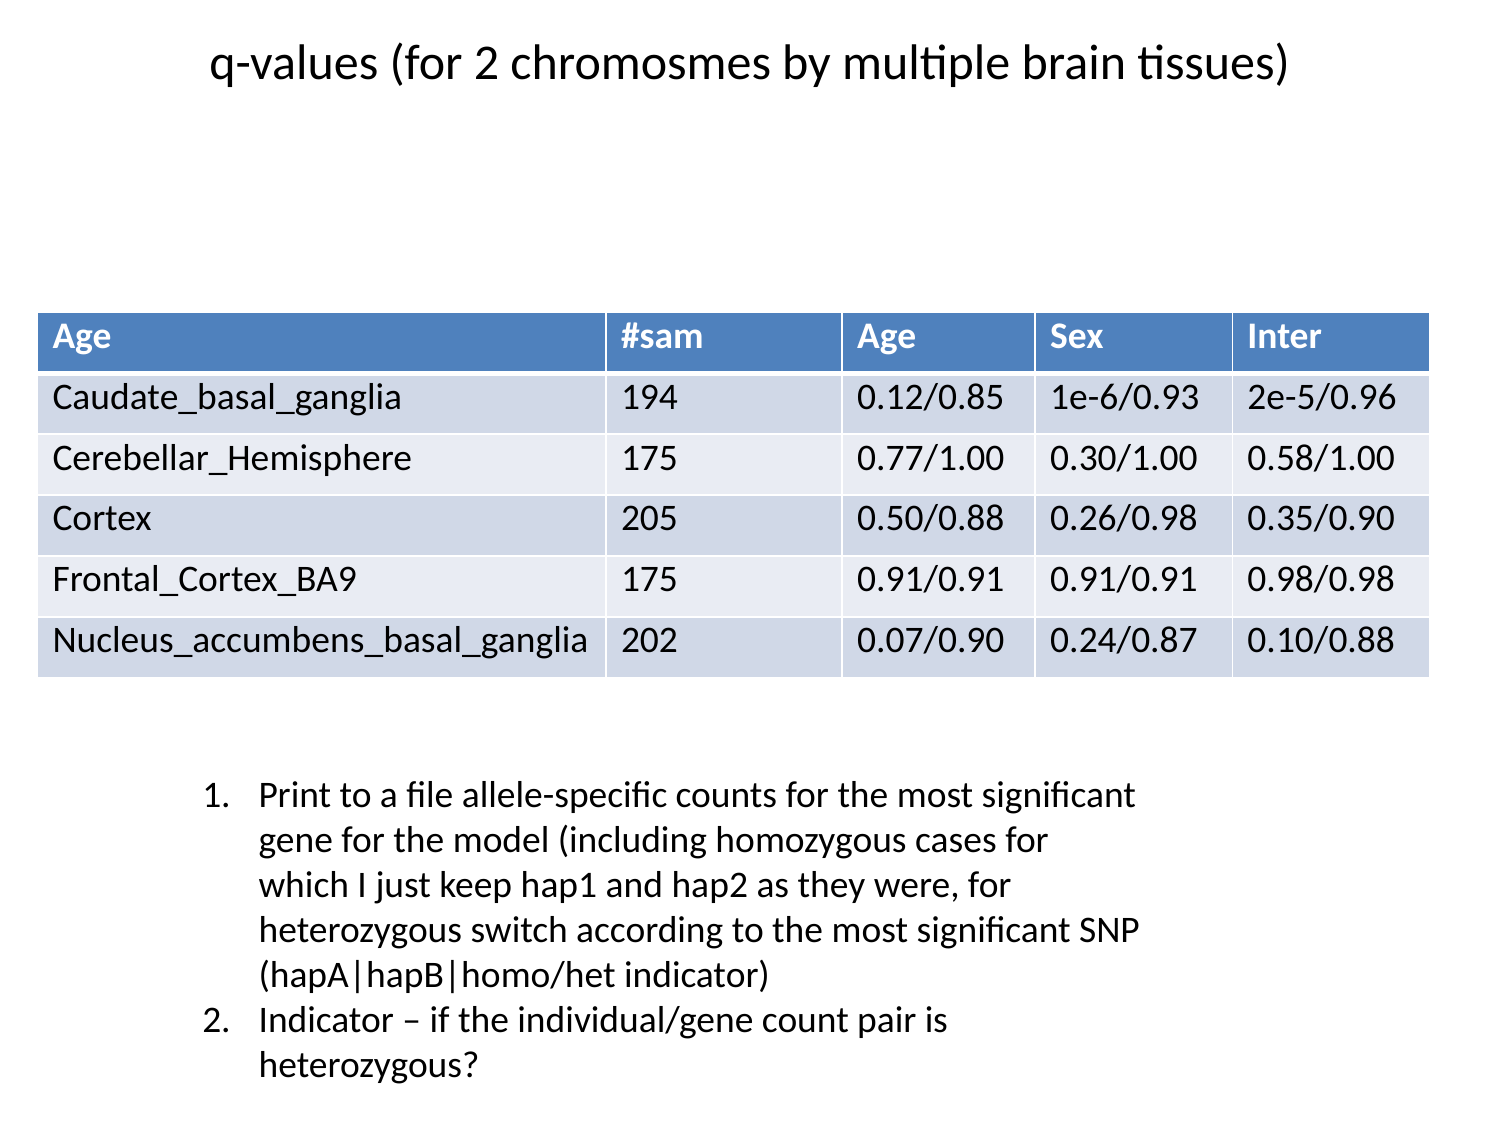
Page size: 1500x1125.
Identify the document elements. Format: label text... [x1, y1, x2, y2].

table_cell 0.91/0.91 [843, 557, 1034, 616]
table_header Inter [1233, 313, 1429, 371]
table_cell 0.10/0.88 [1233, 618, 1429, 677]
text_box Print to a file allele-specific counts for the most significant gene for the model (including homozygous cases for which I just keep hap1 and hap2 as they were, for heterozygous switch according to the most significant SNP (hapA|hapB|homo/het indicator) Indicator – if the individual/gene count pair is heterozygous? [187, 762, 1163, 1093]
table_cell Frontal_Cortex_BA9 [38, 557, 605, 616]
table_header #sam [607, 313, 841, 371]
table_cell 0.24/0.87 [1036, 618, 1232, 677]
table_cell 0.35/0.90 [1233, 496, 1429, 555]
table_cell 0.07/0.90 [843, 618, 1034, 677]
table_cell Cortex [38, 496, 605, 555]
table_cell 0.26/0.98 [1036, 496, 1232, 555]
table_cell Cerebellar_Hemisphere [38, 435, 605, 494]
table_cell 175 [607, 557, 841, 616]
title q-values (for 2 chromosmes by multiple brain tissues) [75, 6, 1425, 113]
table_cell 2e-5/0.96 [1233, 376, 1429, 433]
table_cell 0.98/0.98 [1233, 557, 1429, 616]
table_cell Nucleus_accumbens_basal_ganglia [38, 618, 605, 677]
table_cell 202 [607, 618, 841, 677]
table_cell 0.91/0.91 [1036, 557, 1232, 616]
table_cell 205 [607, 496, 841, 555]
table_cell 175 [607, 435, 841, 494]
table_header Age [843, 313, 1034, 371]
table_cell 0.50/0.88 [843, 496, 1034, 555]
table_cell 0.12/0.85 [843, 376, 1034, 433]
table_cell 1e-6/0.93 [1036, 376, 1232, 433]
table_cell 0.30/1.00 [1036, 435, 1232, 494]
table_cell 0.77/1.00 [843, 435, 1034, 494]
table_cell Caudate_basal_ganglia [38, 376, 605, 433]
table_header Age [38, 313, 605, 371]
table_cell 0.58/1.00 [1233, 435, 1429, 494]
table_cell 194 [607, 376, 841, 433]
table_header Sex [1036, 313, 1232, 371]
